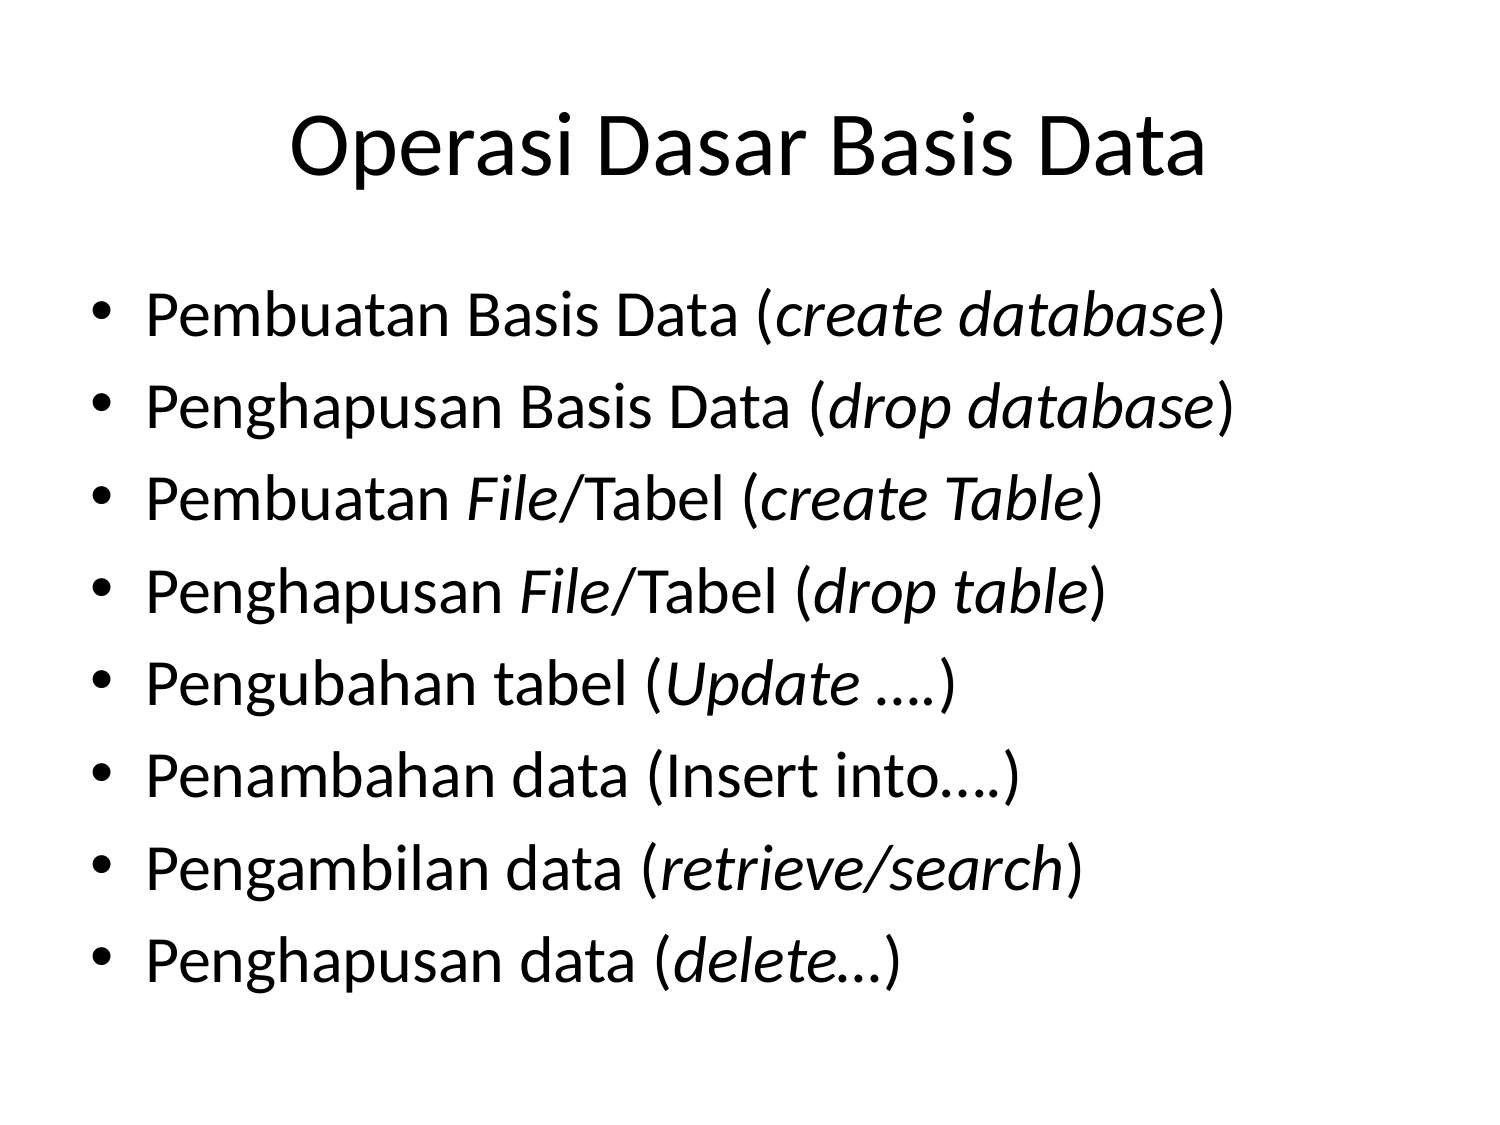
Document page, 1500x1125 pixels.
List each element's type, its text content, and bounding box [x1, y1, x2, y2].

title Operasi Dasar Basis Data [75, 45, 1425, 233]
list Pembuatan Basis Data (create database) Penghapusan Basis Data (drop database) Pembuatan File/Tabel (create Table) Penghapusan File/Tabel (drop table) Pengubahan tabel (Update ….) Penambahan data (Insert into….) Pengambilan data (retrieve/search) Penghapusan data (delete…) [75, 262, 1425, 1005]
